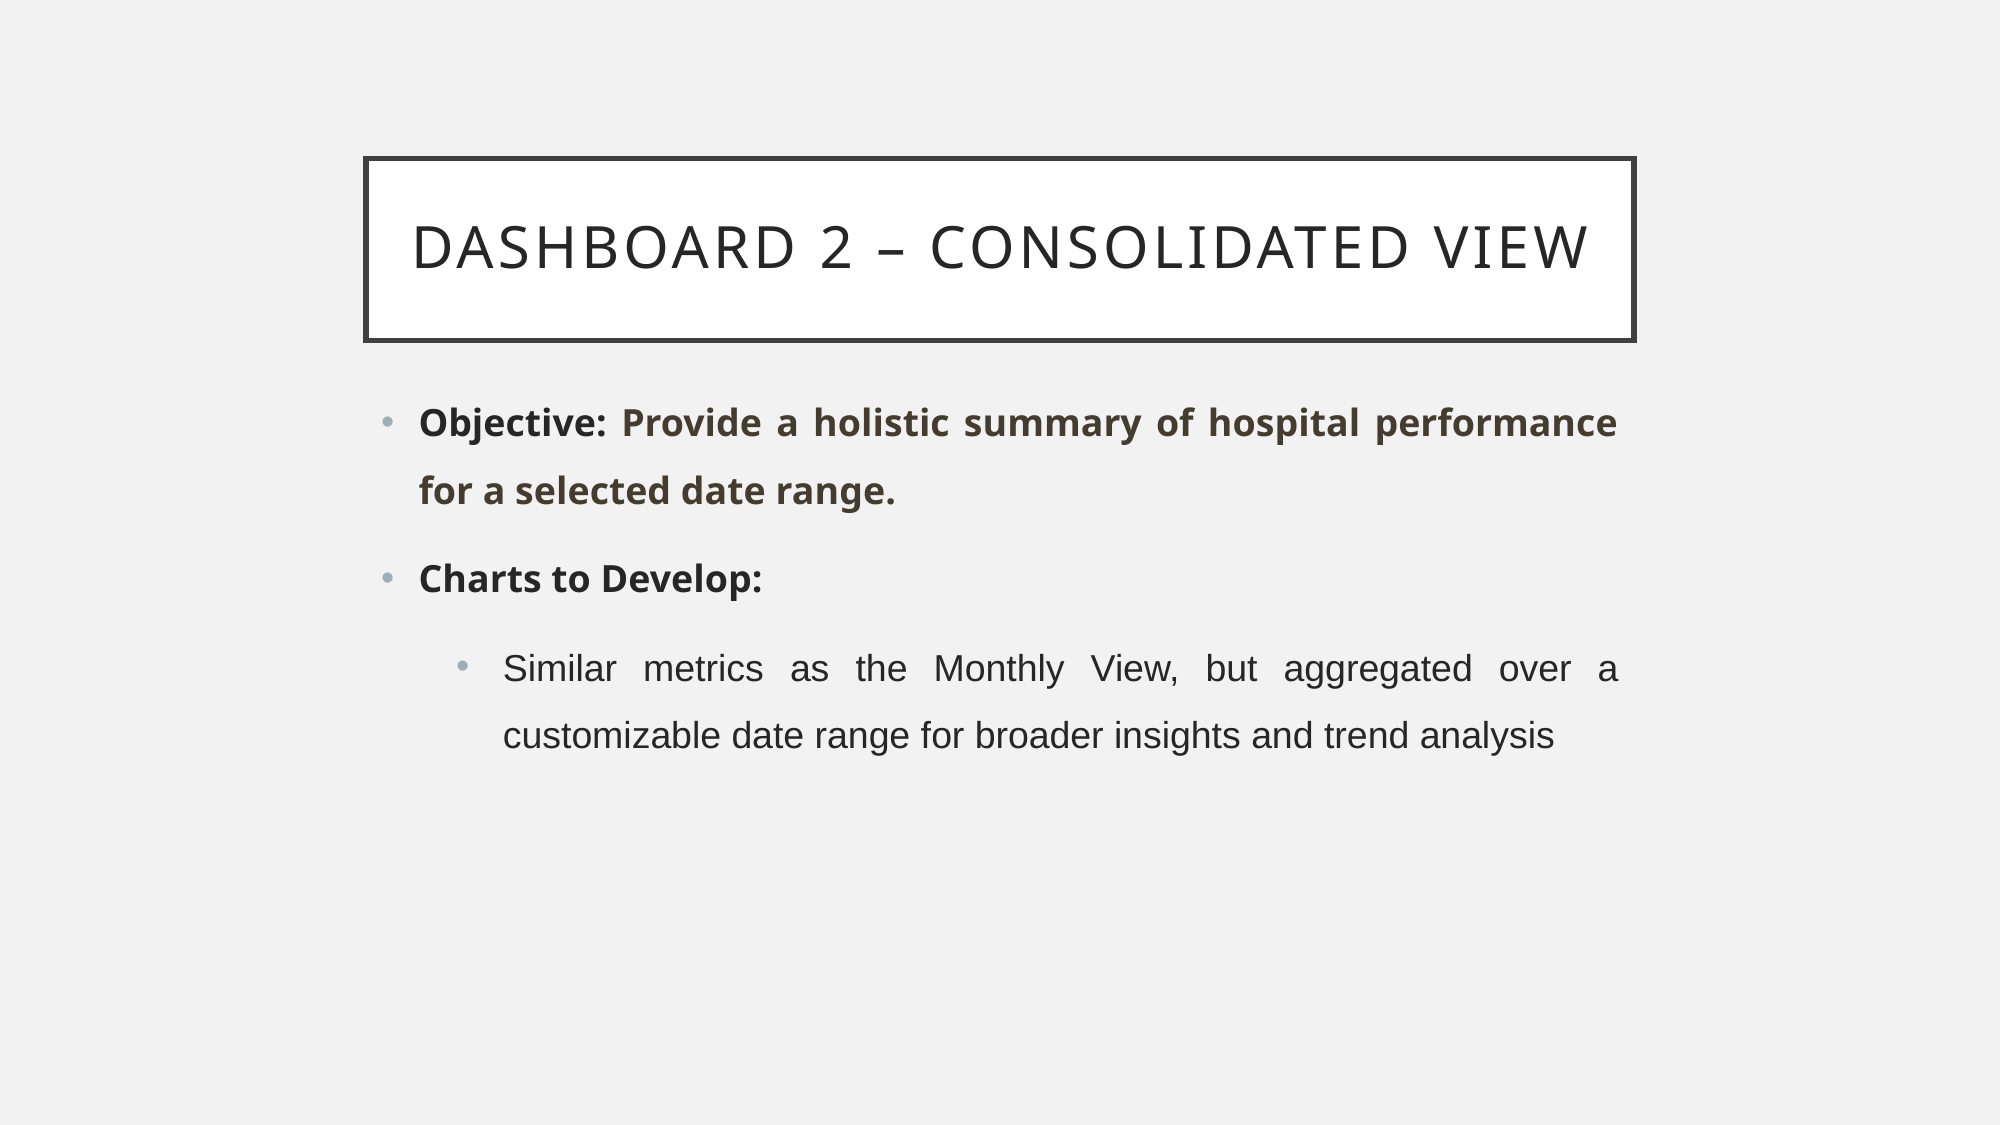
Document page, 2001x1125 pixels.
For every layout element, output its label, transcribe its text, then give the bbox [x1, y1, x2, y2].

title Dashboard 2 – Consolidated view [363, 156, 1637, 343]
list Objective: Provide a holistic summary of hospital performance for a selected date range. Charts to Develop: Similar metrics as the Monthly View, but aggregated over a customizable date range for broader insights and trend analysis [366, 369, 1634, 942]
